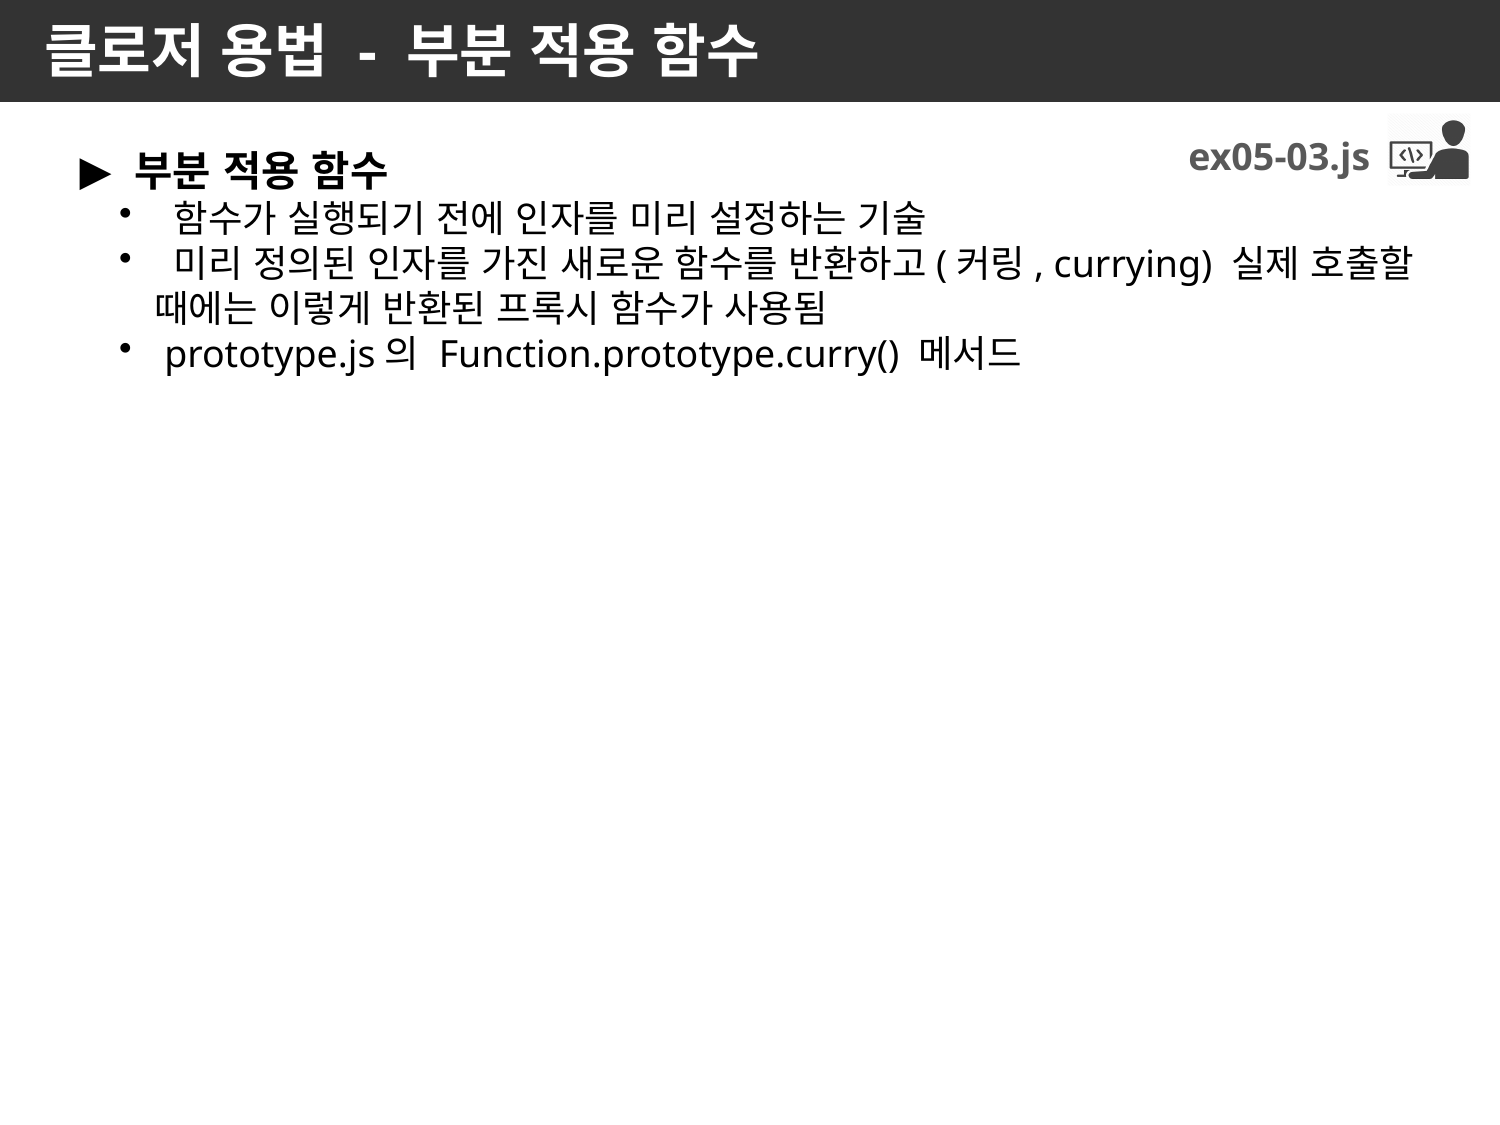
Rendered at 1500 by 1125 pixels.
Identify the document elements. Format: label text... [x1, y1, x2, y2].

picture [0, 0, 1500, 103]
text_box ex05-03.js [561, 125, 1382, 186]
text_box 부분 적용 함수 함수가 실행되기 전에 인자를 미리 설정하는 기술 미리 정의된 인자를 가진 새로운 함수를 반환하고(커링, currying) 실제 호출할 때에는 이렇게 반환된 프록시 함수가 사용됨 prototype.js의 Function.prototype.curry() 메서드 [64, 137, 1436, 382]
picture [1387, 113, 1471, 187]
